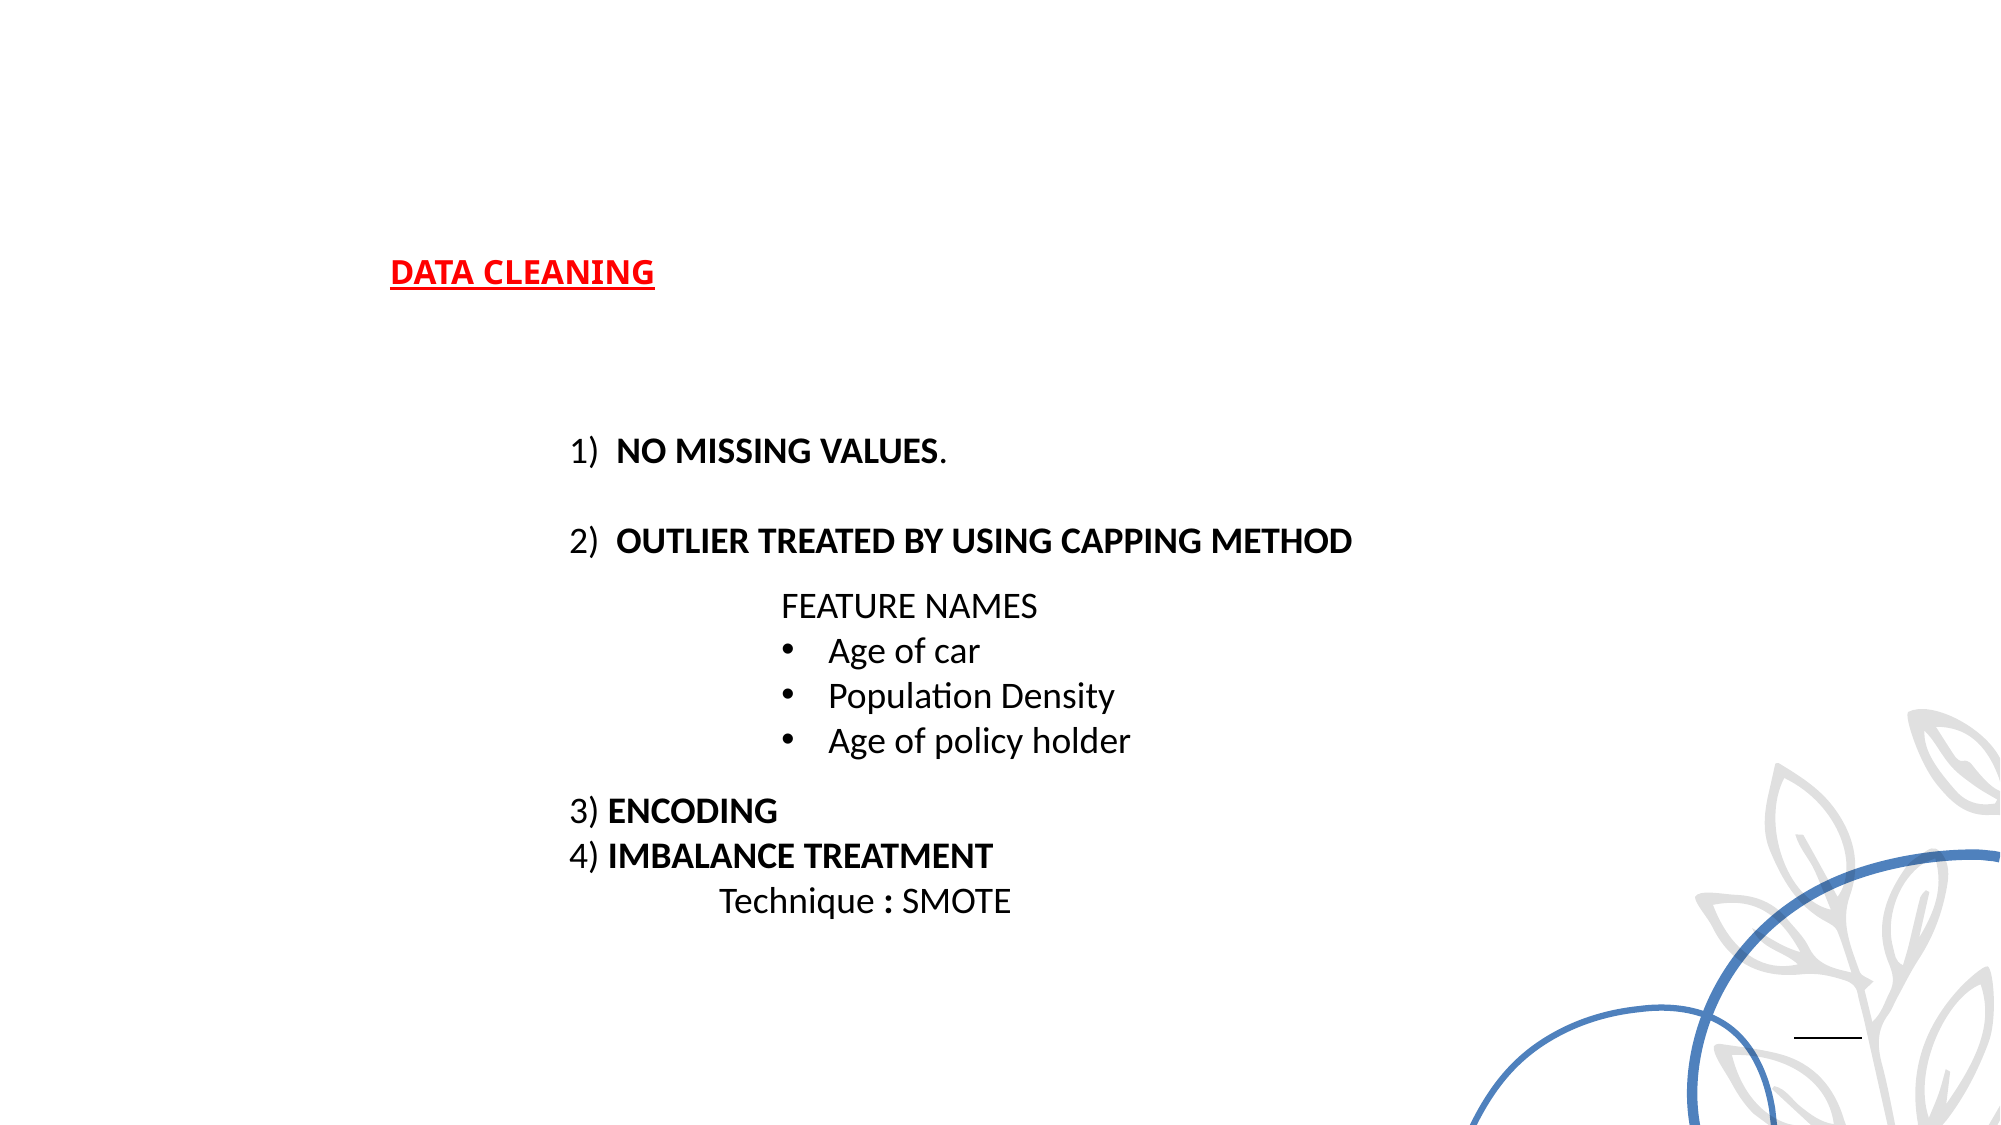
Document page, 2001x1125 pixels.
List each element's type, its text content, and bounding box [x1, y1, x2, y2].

text_box FEATURE NAMES Age of car Population Density Age of policy holder [766, 573, 1147, 769]
title DATA CLEANING [123, 163, 1823, 350]
text_box 1) NO MISSING VALUES. 2) OUTLIER TREATED BY USING CAPPING METHOD 3) ENCODING 4) IMBALANCE TREATMENT Technique : SMOTE [404, 328, 1660, 929]
